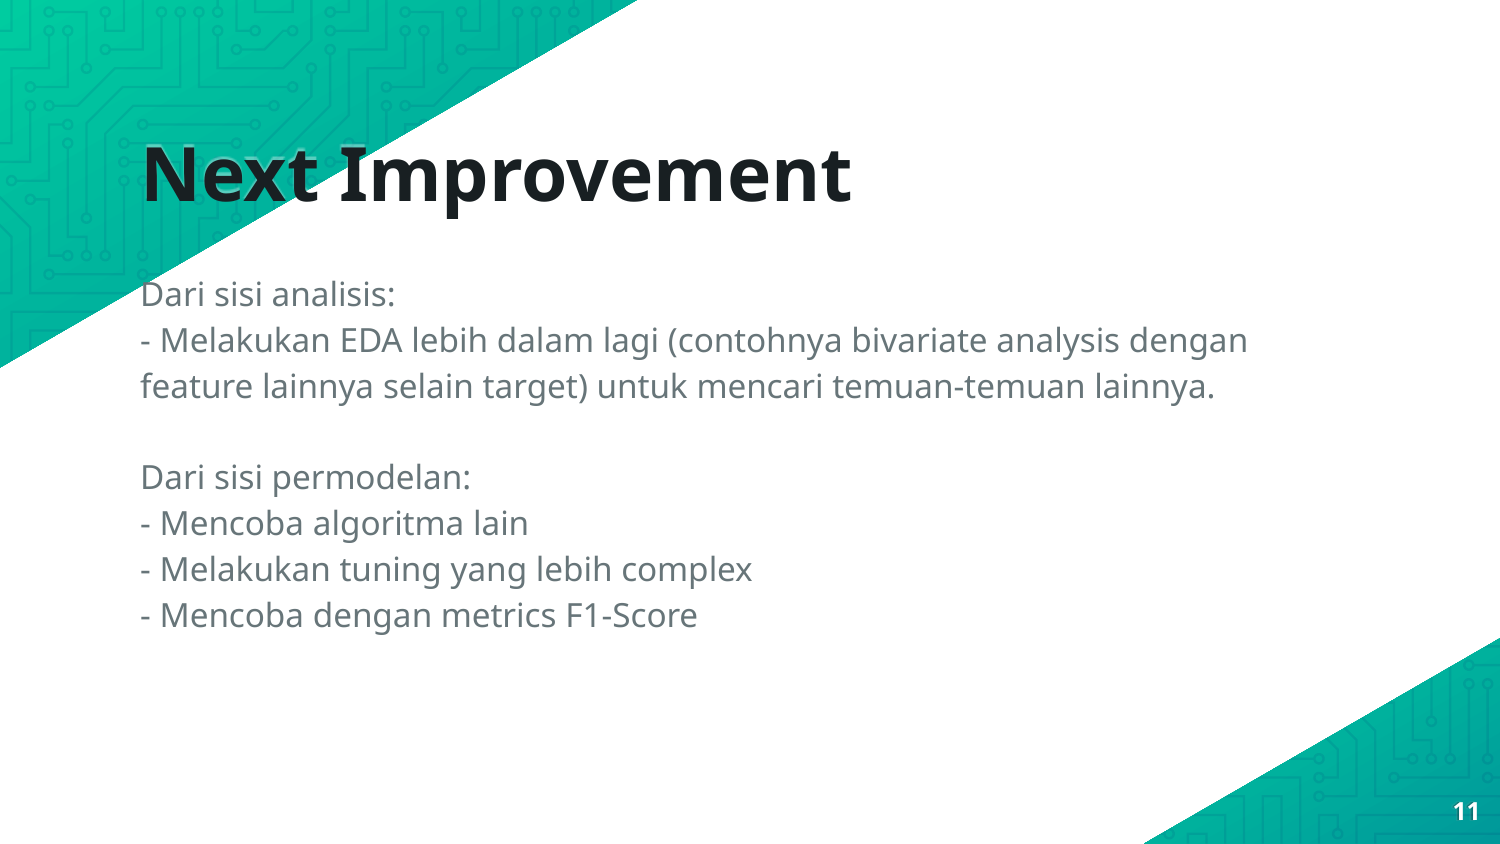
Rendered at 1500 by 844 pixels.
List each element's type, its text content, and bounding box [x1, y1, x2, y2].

text_box <number> [1391, 779, 1481, 844]
text_box Next Improvement [140, 137, 1360, 219]
text_box Dari sisi analisis: - Melakukan EDA lebih dalam lagi (contohnya bivariate analysis dengan feature lainnya selain target) untuk mencari temuan-temuan lainnya. Dari sisi permodelan: - Mencoba algoritma lain - Melakukan tuning yang lebih complex - Mencoba dengan metrics F1-Score [140, 267, 1360, 720]
